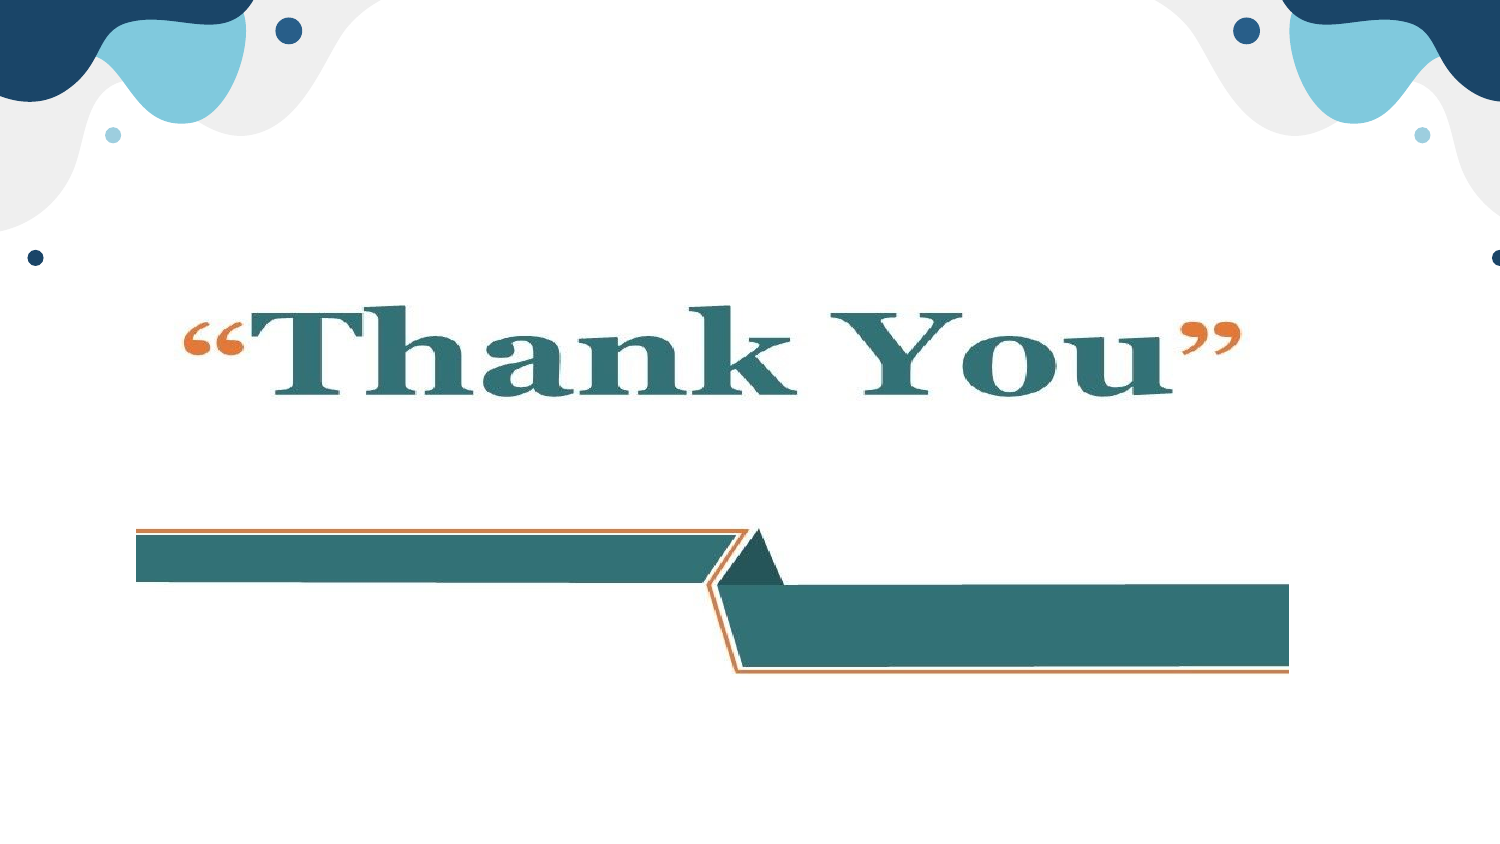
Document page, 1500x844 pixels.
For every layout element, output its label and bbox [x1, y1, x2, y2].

picture [136, 141, 1289, 756]
